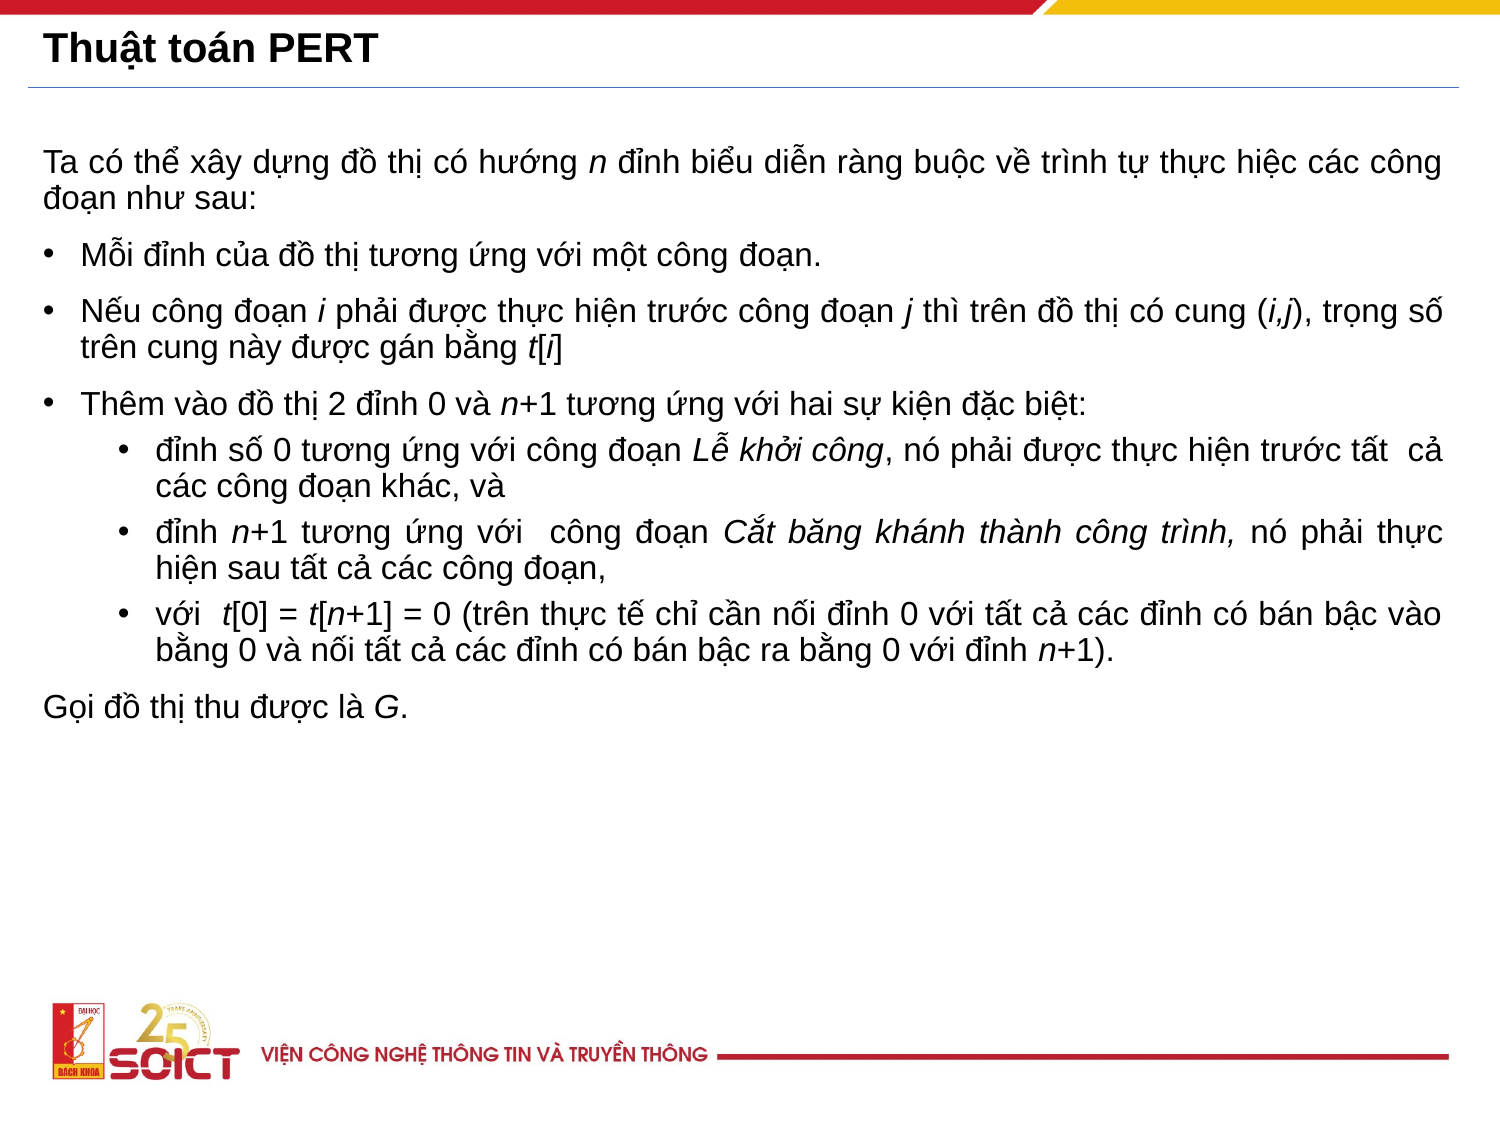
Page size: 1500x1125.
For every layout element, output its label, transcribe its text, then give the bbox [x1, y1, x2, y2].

title Thuật toán PERT [552, 11, 1459, 87]
list Ta có thể xây dựng đồ thị có hướng n đỉnh biểu diễn ràng buộc về trình tự thực hiệc các công đoạn như sau: Mỗi đỉnh của đồ thị tương ứng với một công đoạn. Nếu công đoạn i phải được thực hiện trước công đoạn j thì trên đồ thị có cung (i,j), trọng số trên cung này được gán bằng t[i] Thêm vào đồ thị 2 đỉnh 0 và n+1 tương ứng với hai sự kiện đặc biệt: đỉnh số 0 tương ứng với công đoạn Lễ khởi công, nó phải được thực hiện trước tất cả các công đoạn khác, và đỉnh n+1 tương ứng với công đoạn Cắt băng khánh thành công trình, nó phải thực hiện sau tất cả các công đoạn, với t[0] = t[n+1] = 0 (trên thực tế chỉ cần nối đỉnh 0 với tất cả các đỉnh có bán bậc vào bằng 0 và nối tất cả các đỉnh có bán bậc ra bằng 0 với đỉnh n+1). Gọi đồ thị thu được là G. [27, 137, 1459, 988]
picture [0, 0, 1500, 1125]
text_box [0, 0, 552, 150]
